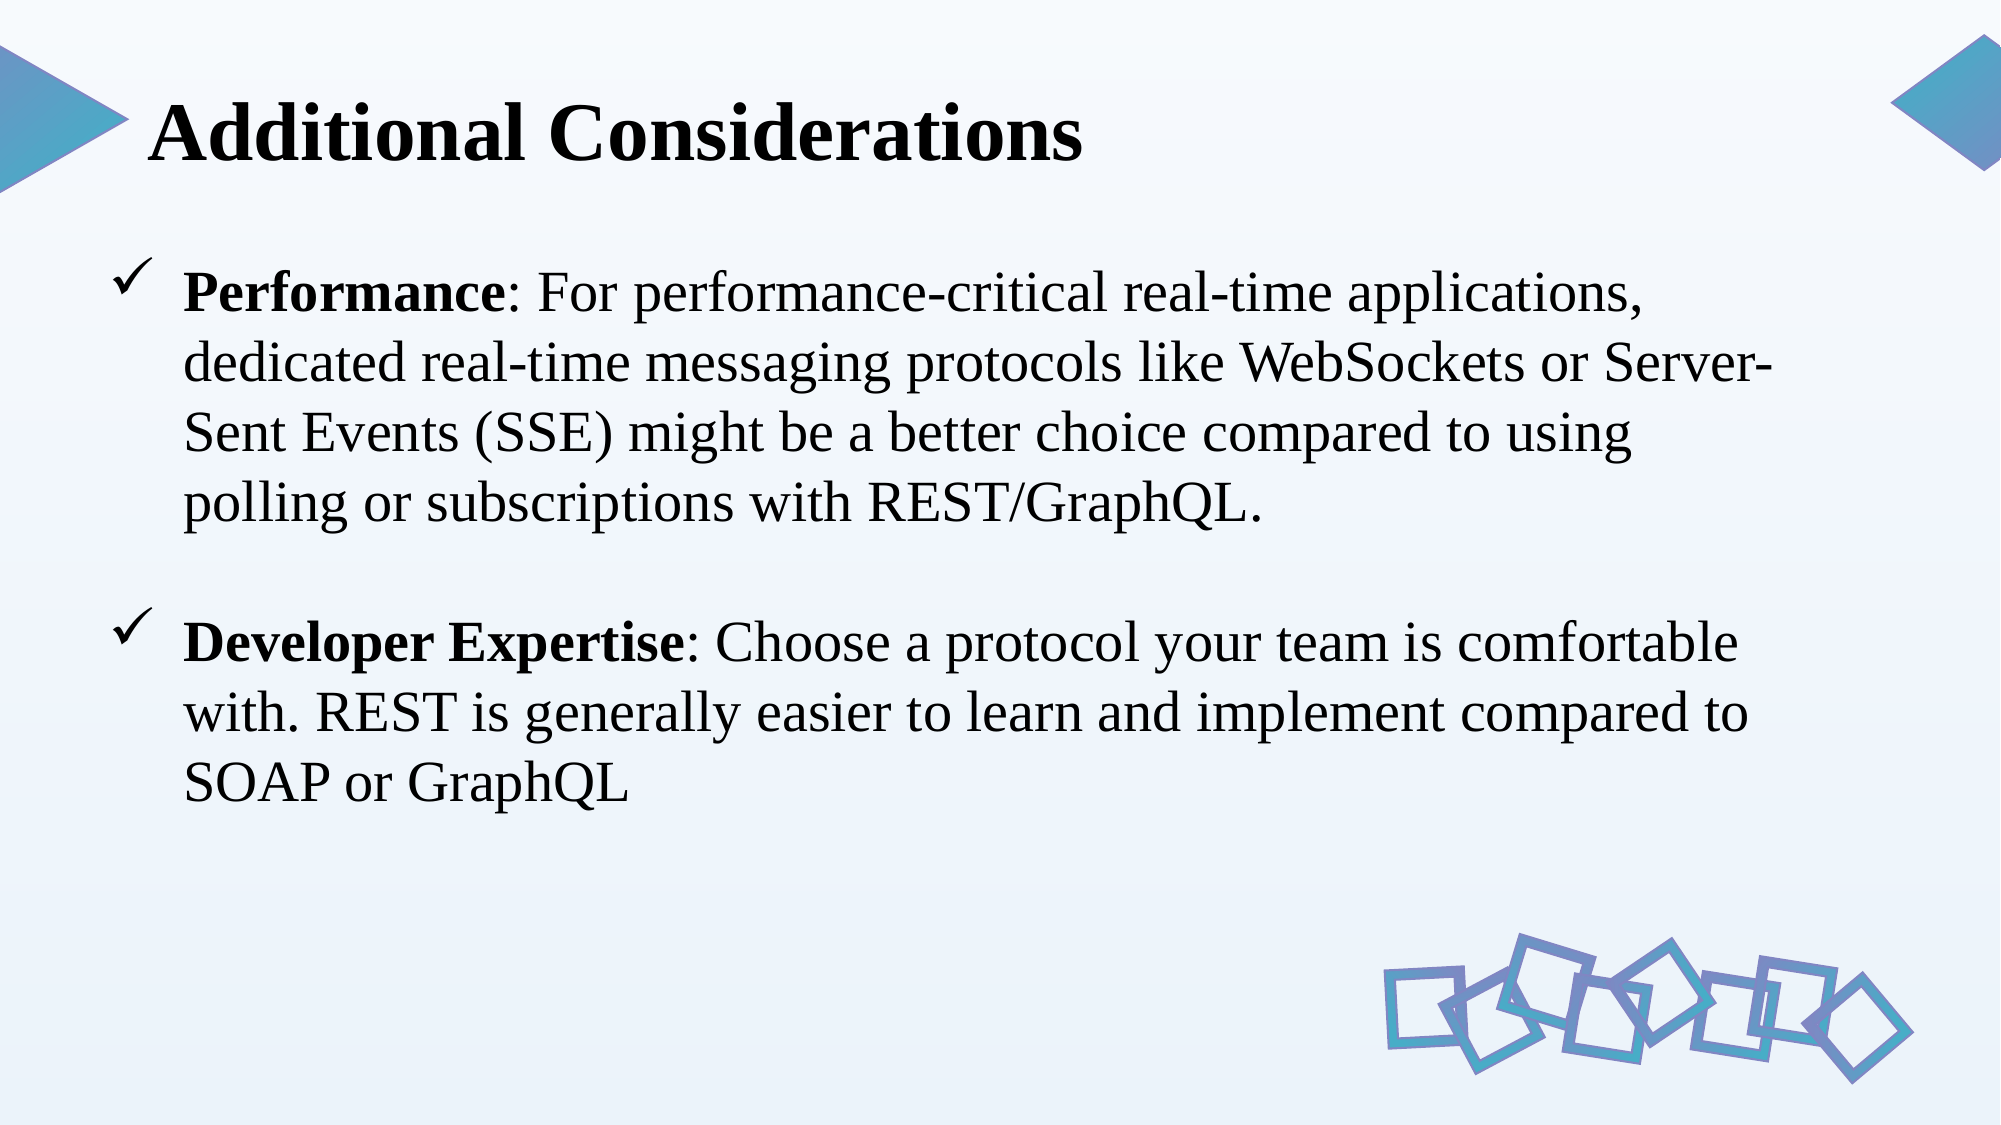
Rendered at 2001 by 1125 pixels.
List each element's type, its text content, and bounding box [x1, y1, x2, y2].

text_box [1383, 965, 1466, 1050]
text_box [0, 45, 130, 194]
text_box [1762, 980, 1782, 1027]
text_box [1890, 34, 2000, 172]
text_box [1689, 1011, 1773, 1063]
text_box [1700, 969, 1755, 992]
text_box [1561, 972, 1645, 1066]
text_box [1746, 954, 1839, 1047]
text_box [1800, 970, 1915, 1085]
text_box [1604, 936, 1718, 1049]
text_box [1437, 965, 1547, 1076]
text_box [1622, 981, 1654, 1023]
text_box Additional Considerations [132, 69, 1723, 185]
text_box Performance: For performance-critical real-time applications, dedicated real-time messaging protocols like WebSockets or Server-Sent Events (SSE) might be a better choice compared to using polling or subscriptions with REST/GraphQL. Developer Expertise: Choose a protocol your team is comfortable with. REST is generally easier to learn and implement compared to SOAP or GraphQL [93, 246, 1827, 906]
text_box [1455, 1002, 1469, 1036]
text_box [1495, 932, 1597, 1031]
